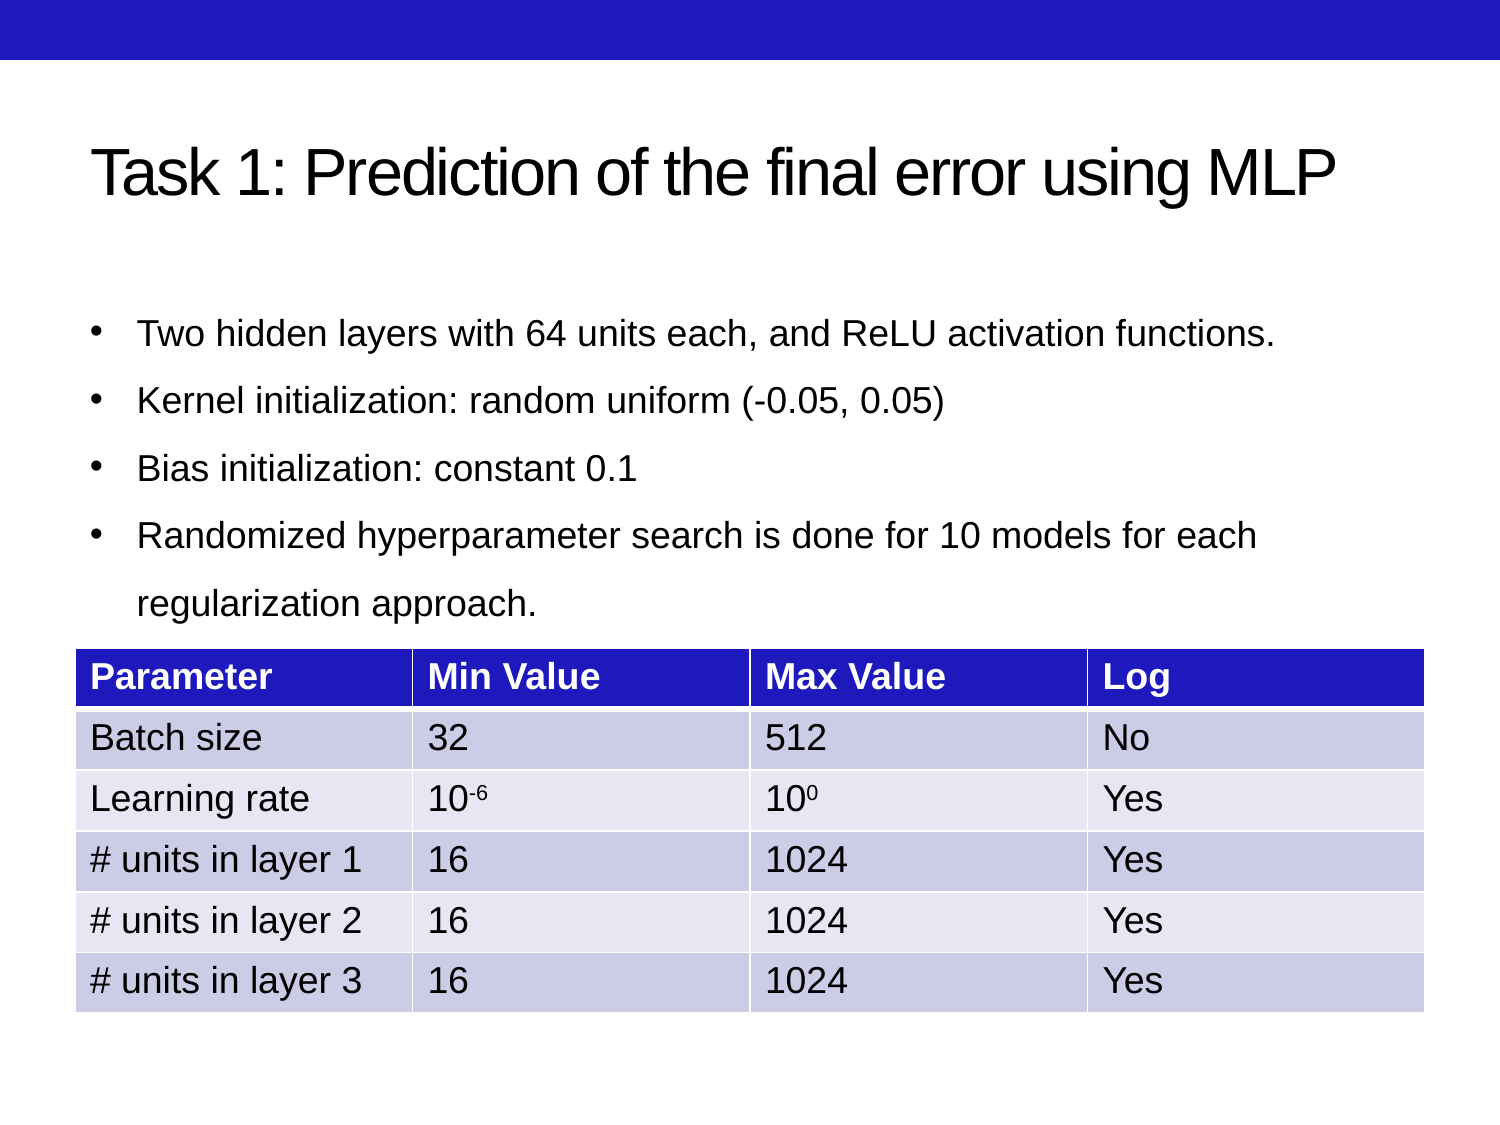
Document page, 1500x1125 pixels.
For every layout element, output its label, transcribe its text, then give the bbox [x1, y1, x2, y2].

table_cell Yes [1088, 953, 1424, 1012]
table_cell 16 [413, 832, 749, 891]
table_cell 16 [413, 893, 749, 952]
table_cell 1024 [751, 893, 1087, 952]
table_cell Yes [1088, 771, 1424, 830]
table_cell Batch size [76, 712, 412, 769]
table_header Max Value [751, 649, 1087, 706]
table_cell No [1088, 712, 1424, 769]
title Task 1: Prediction of the final error using MLP [75, 87, 1425, 250]
table_cell 512 [751, 712, 1087, 769]
table_cell Yes [1088, 893, 1424, 952]
table_cell 32 [413, 712, 749, 769]
text_box Two hidden layers with 64 units each, and ReLU activation functions. Kernel initialization: random uniform (-0.05, 0.05) Bias initialization: constant 0.1 Randomized hyperparameter search is done for 10 models for each regularization approach. [74, 278, 1425, 631]
table_cell 16 [413, 953, 749, 1012]
table_cell Yes [1088, 832, 1424, 891]
table_header Parameter [76, 649, 412, 706]
table_cell # units in layer 3 [76, 953, 412, 1012]
table_cell # units in layer 2 [76, 893, 412, 952]
table_cell 10-6 [413, 771, 749, 830]
table_header Log [1088, 649, 1424, 706]
table_cell 1024 [751, 832, 1087, 891]
table_header Min Value [413, 649, 749, 706]
table_cell 1024 [751, 953, 1087, 1012]
table_cell 100 [751, 771, 1087, 830]
table_cell # units in layer 1 [76, 832, 412, 891]
table_cell Learning rate [76, 771, 412, 830]
